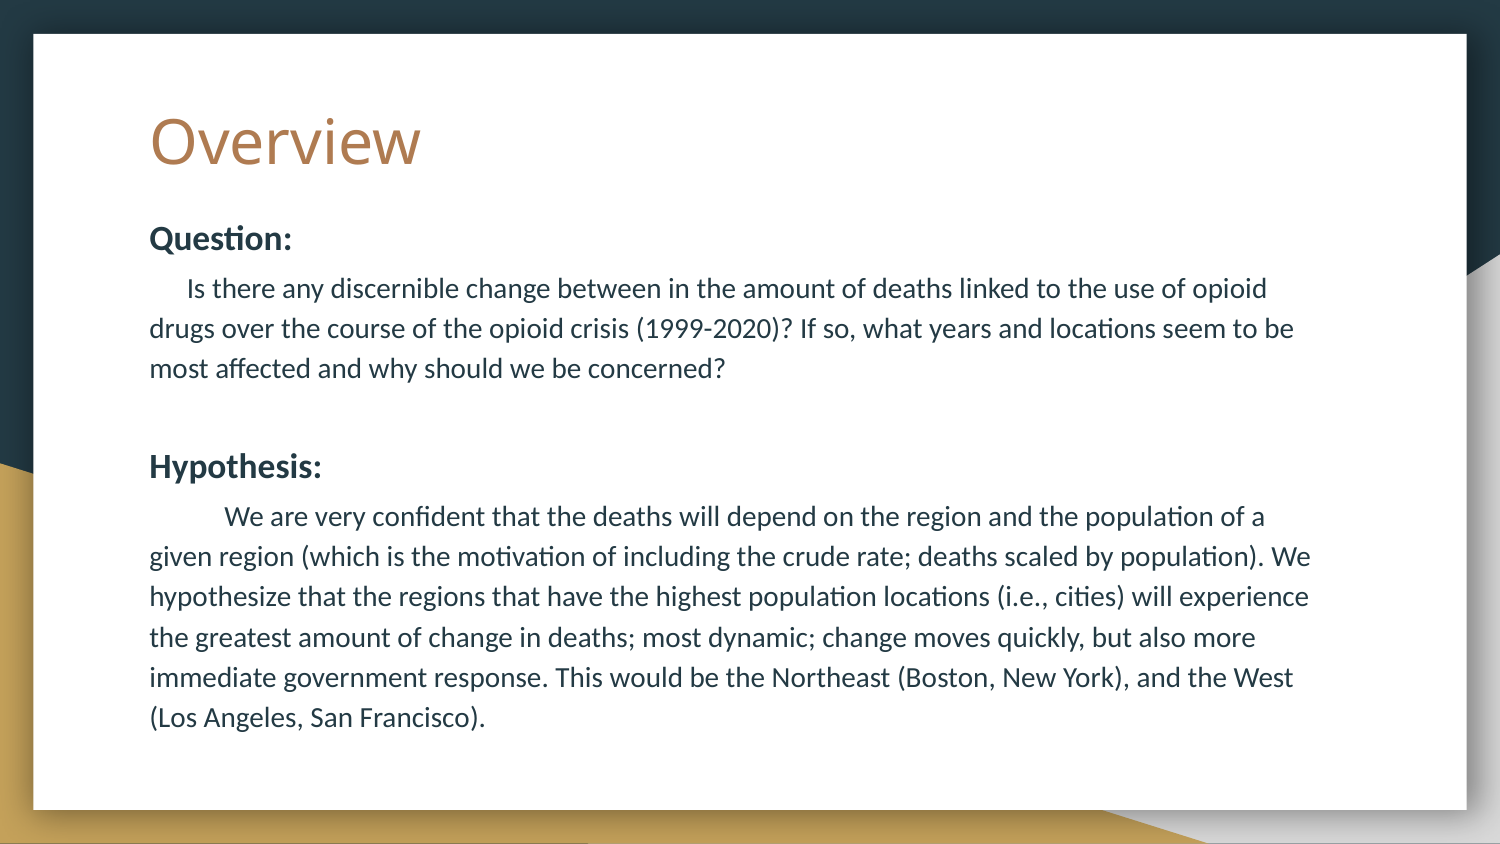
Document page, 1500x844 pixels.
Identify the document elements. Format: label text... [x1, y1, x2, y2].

title Overview [134, 87, 1366, 244]
list Question: Is there any discernible change between in the amount of deaths linked to the use of opioid drugs over the course of the opioid crisis (1999-2020)? If so, what years and locations seem to be most affected and why should we be concerned? Hypothesis: We are very confident that the deaths will depend on the region and the population of a given region (which is the motivation of including the crude rate; deaths scaled by population). We hypothesize that the regions that have the highest population locations (i.e., cities) will experience the greatest amount of change in deaths; most dynamic; change moves quickly, but also more immediate government response. This would be the Northeast (Boston, New York), and the West (Los Angeles, San Francisco). [134, 194, 1332, 756]
